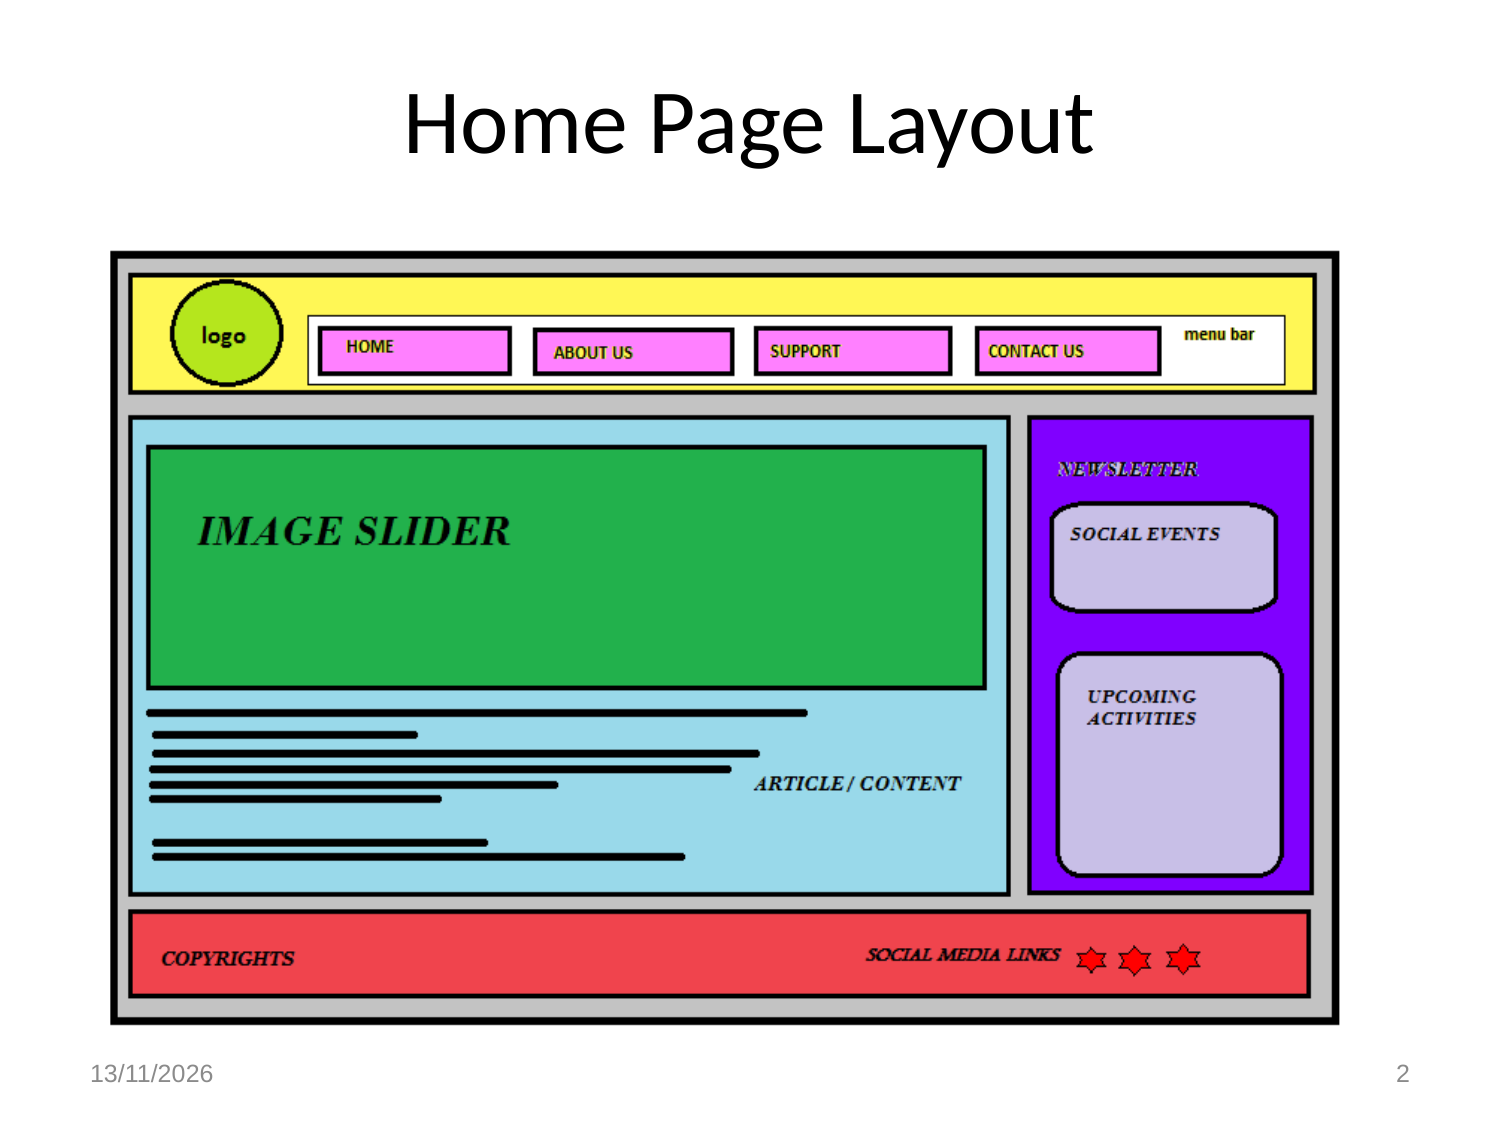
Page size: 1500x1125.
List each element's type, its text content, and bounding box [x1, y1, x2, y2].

picture [0, 234, 1466, 1125]
title Home Page Layout [112, 46, 1388, 188]
